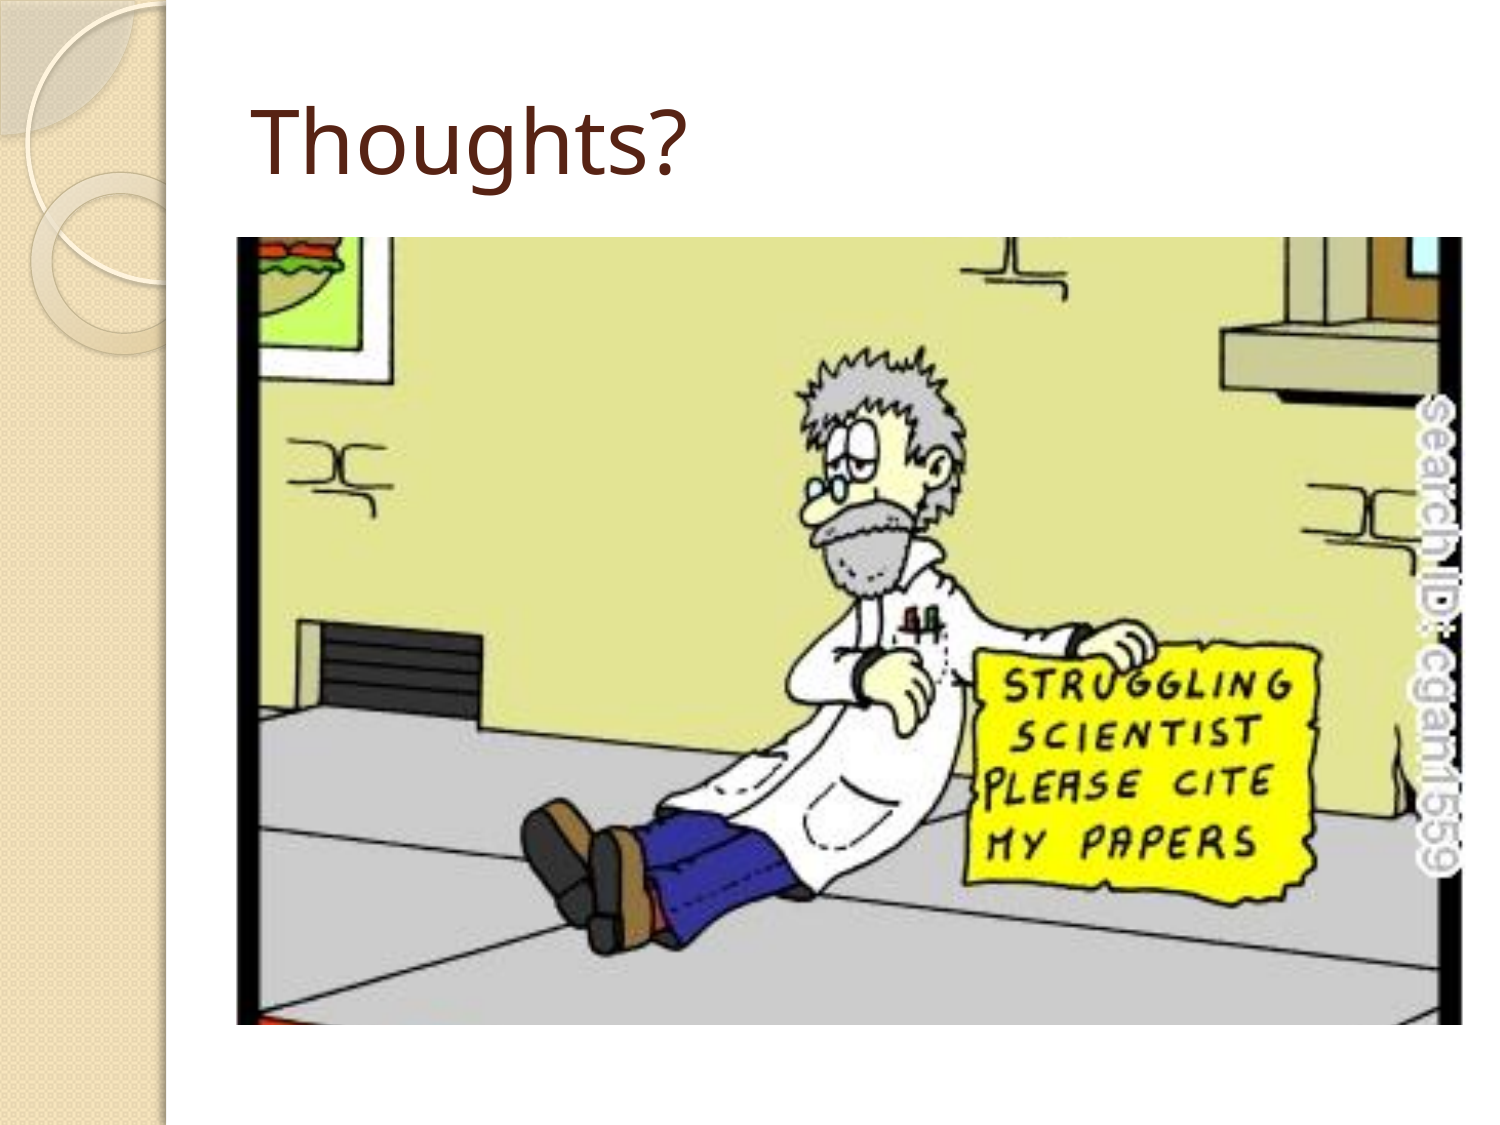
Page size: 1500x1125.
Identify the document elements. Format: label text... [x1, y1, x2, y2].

title Thoughts? [235, 45, 1466, 233]
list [235, 237, 1466, 1026]
